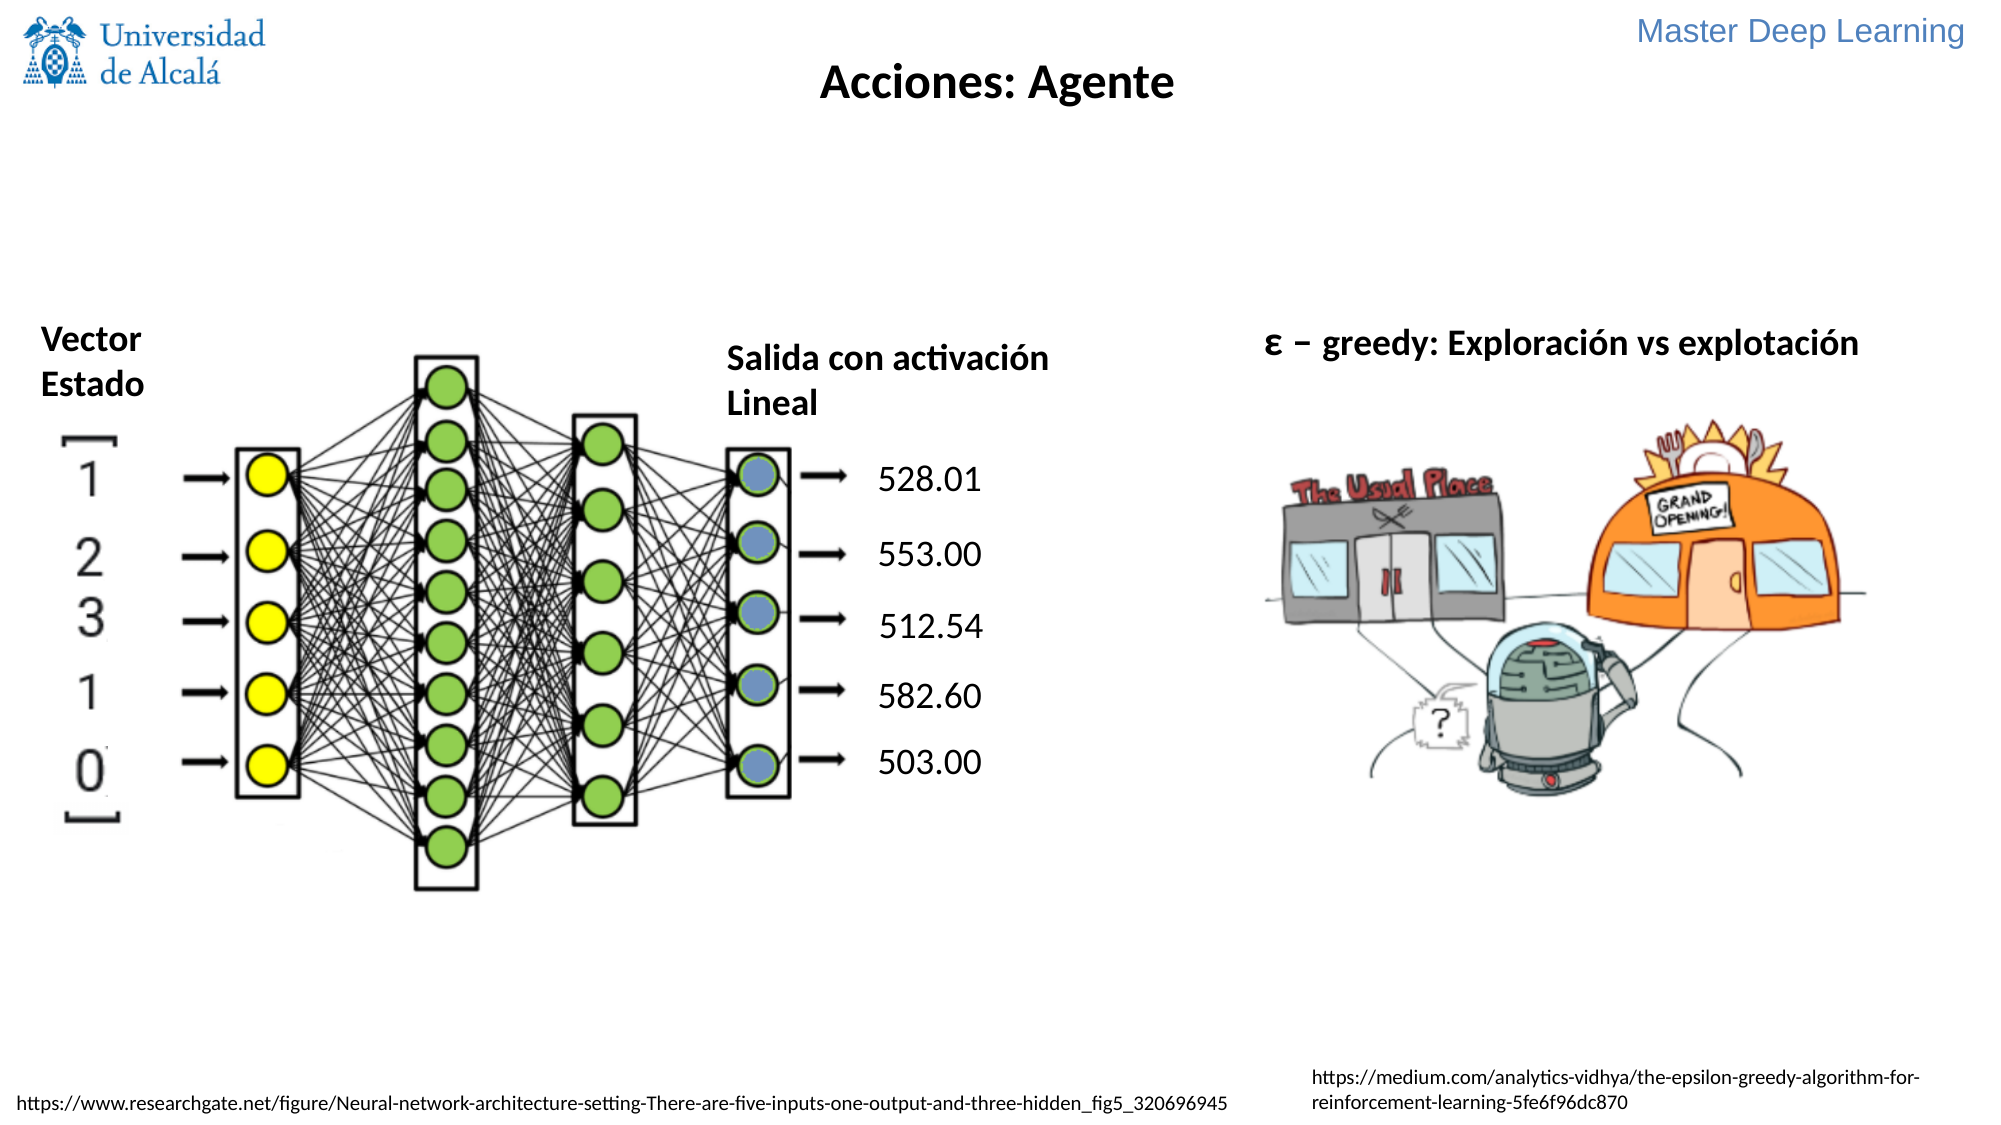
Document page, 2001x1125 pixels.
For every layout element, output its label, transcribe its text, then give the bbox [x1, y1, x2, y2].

text_box 512.54 [864, 593, 1002, 654]
picture [70, 662, 103, 719]
text_box https://medium.com/analytics-vidhya/the-epsilon-greedy-algorithm-for-reinforcement-learning-5fe6f96dc870 [1297, 1056, 1993, 1121]
text_box 553.00 [862, 521, 1000, 582]
picture [53, 424, 129, 507]
text_box Acciones: Agente [804, 40, 1230, 116]
picture [53, 802, 129, 835]
picture [71, 746, 108, 797]
text_box Master Deep Learning [1621, 1, 1994, 57]
picture [11, 10, 279, 96]
picture [179, 345, 862, 897]
picture [1237, 395, 1889, 816]
picture [73, 530, 105, 581]
text_box 503.00 [862, 729, 1000, 790]
text_box 528.01 [862, 446, 1000, 507]
text_box 582.60 [862, 663, 1000, 724]
text_box https://www.researchgate.net/figure/Neural-network-architecture-setting-There-are-five-inputs-one-output-and-three-hidden_fig5_320696945 [1, 1082, 1343, 1122]
picture [74, 585, 108, 642]
text_box ε – greedy: Exploración vs explotación [1248, 306, 1900, 372]
text_box Salida con activación Lineal [712, 325, 1085, 431]
text_box Vector Estado [26, 306, 161, 412]
